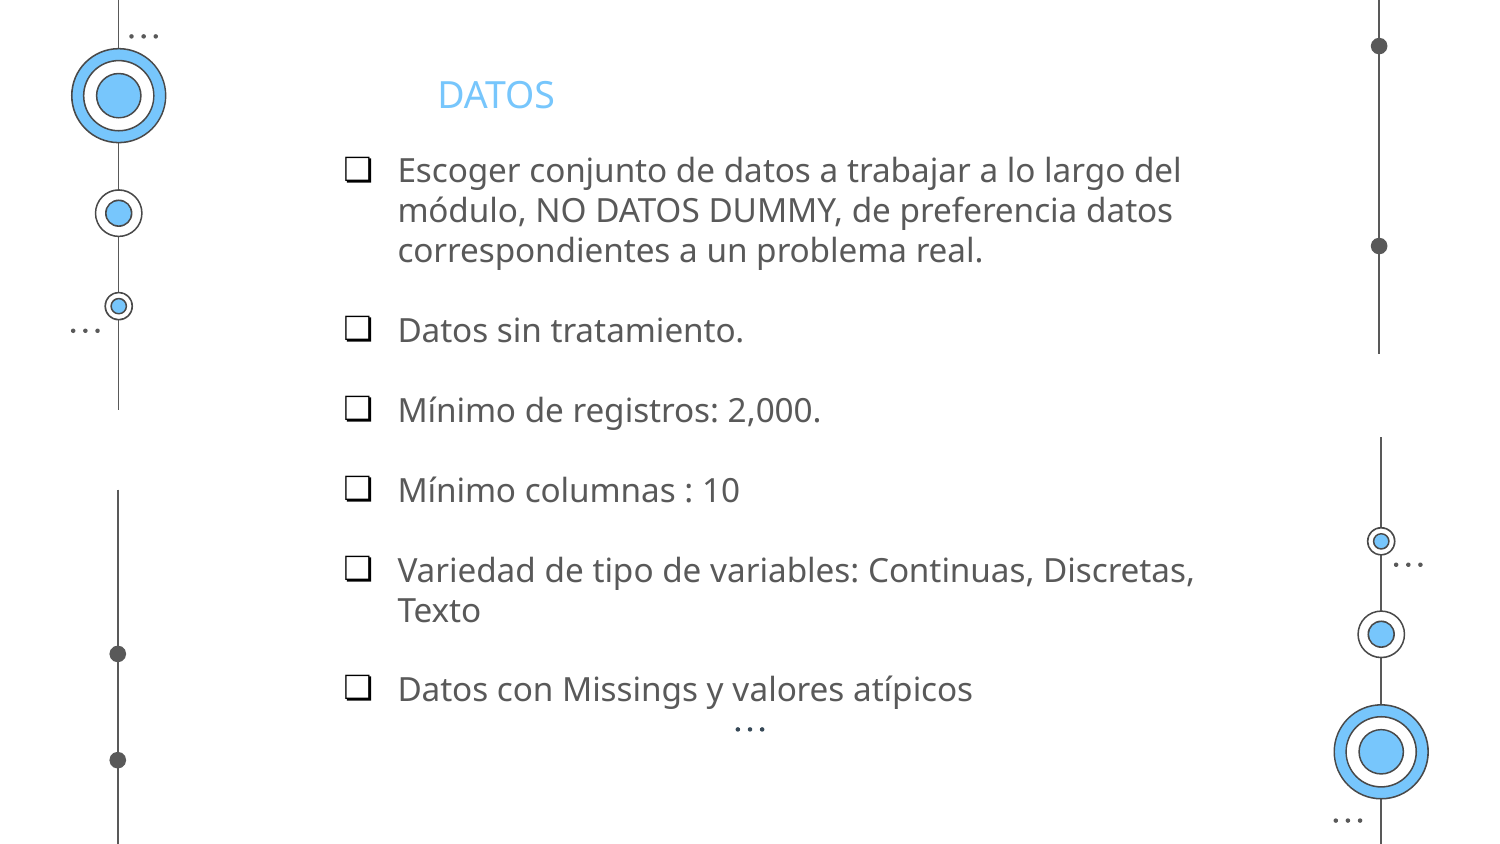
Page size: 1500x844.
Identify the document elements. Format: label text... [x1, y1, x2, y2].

subtitle Escoger conjunto de datos a trabajar a lo largo del módulo, NO DATOS DUMMY, de preferencia datos correspondientes a un problema real. Datos sin tratamiento. Mínimo de registros: 2,000. Mínimo columnas : 10 Variedad de tipo de variables: Continuas, Discretas, Texto Datos con Missings y valores atípicos [307, 134, 1228, 773]
subtitle DATOS [336, 55, 656, 118]
